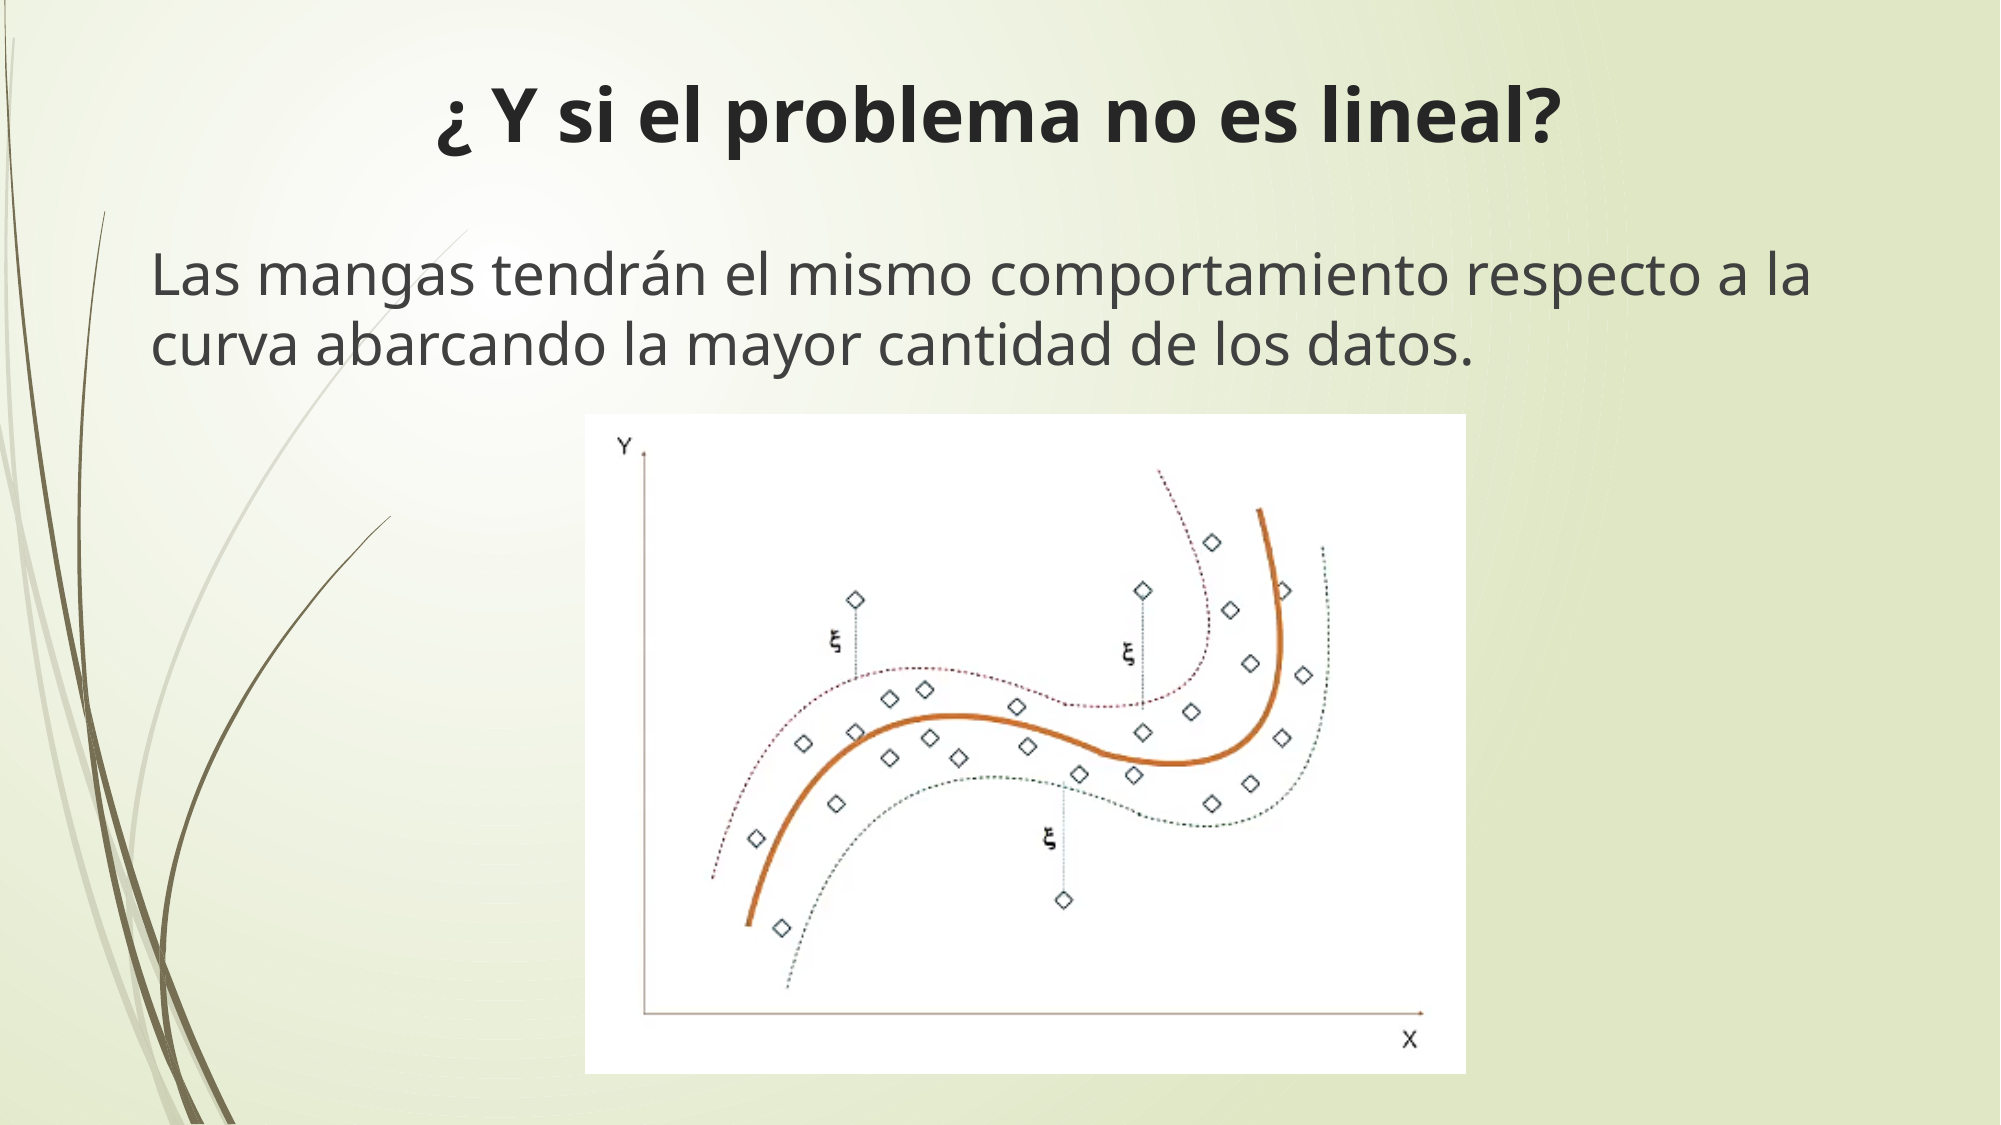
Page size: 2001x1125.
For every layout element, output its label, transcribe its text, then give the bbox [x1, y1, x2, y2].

title ¿ Y si el problema no es lineal? [137, 59, 1863, 198]
list Las mangas tendrán el mismo comportamiento respecto a la curva abarcando la mayor cantidad de los datos. [135, 229, 1861, 363]
picture [584, 413, 1466, 1074]
